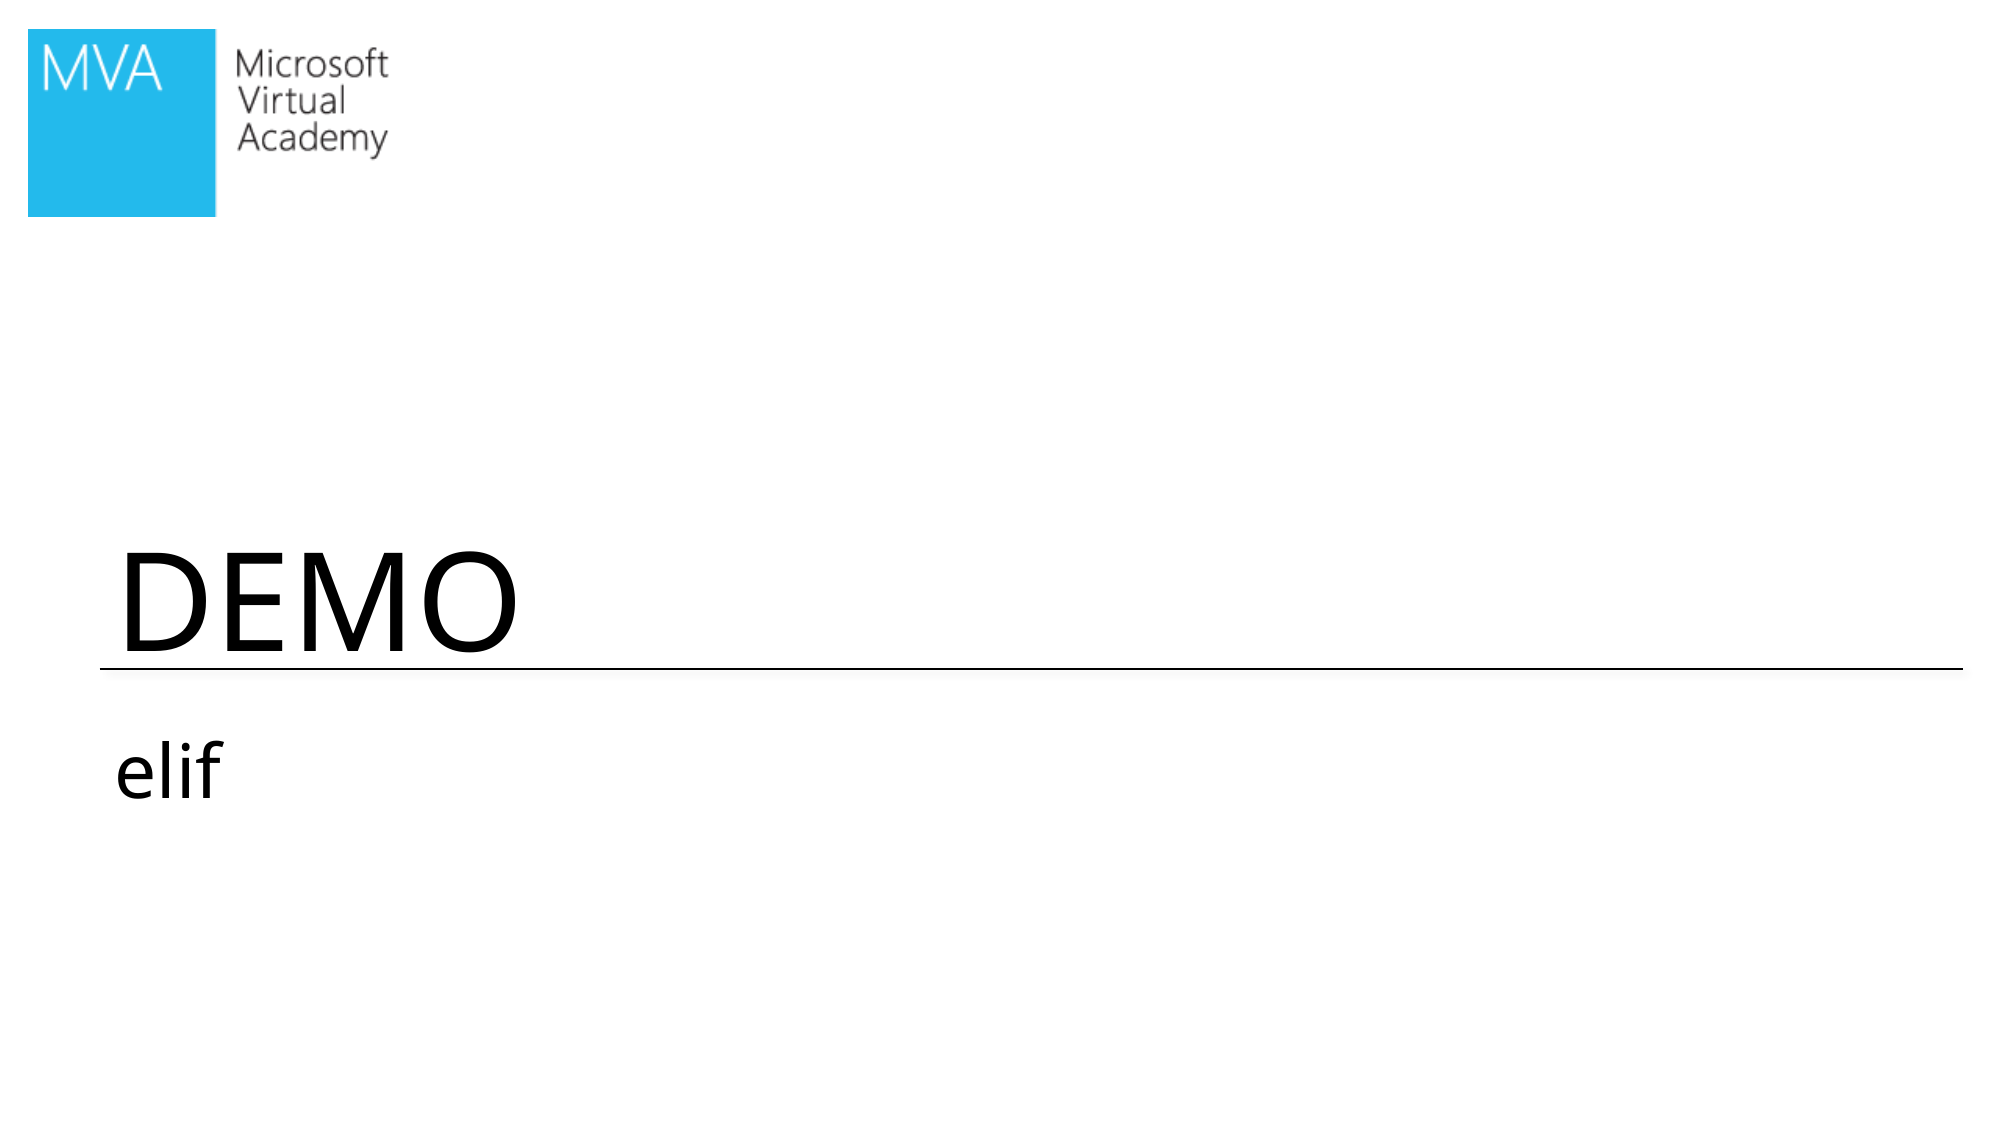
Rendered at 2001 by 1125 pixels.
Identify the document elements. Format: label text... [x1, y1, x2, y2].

title elif [99, 733, 1976, 1009]
picture [28, 29, 497, 217]
